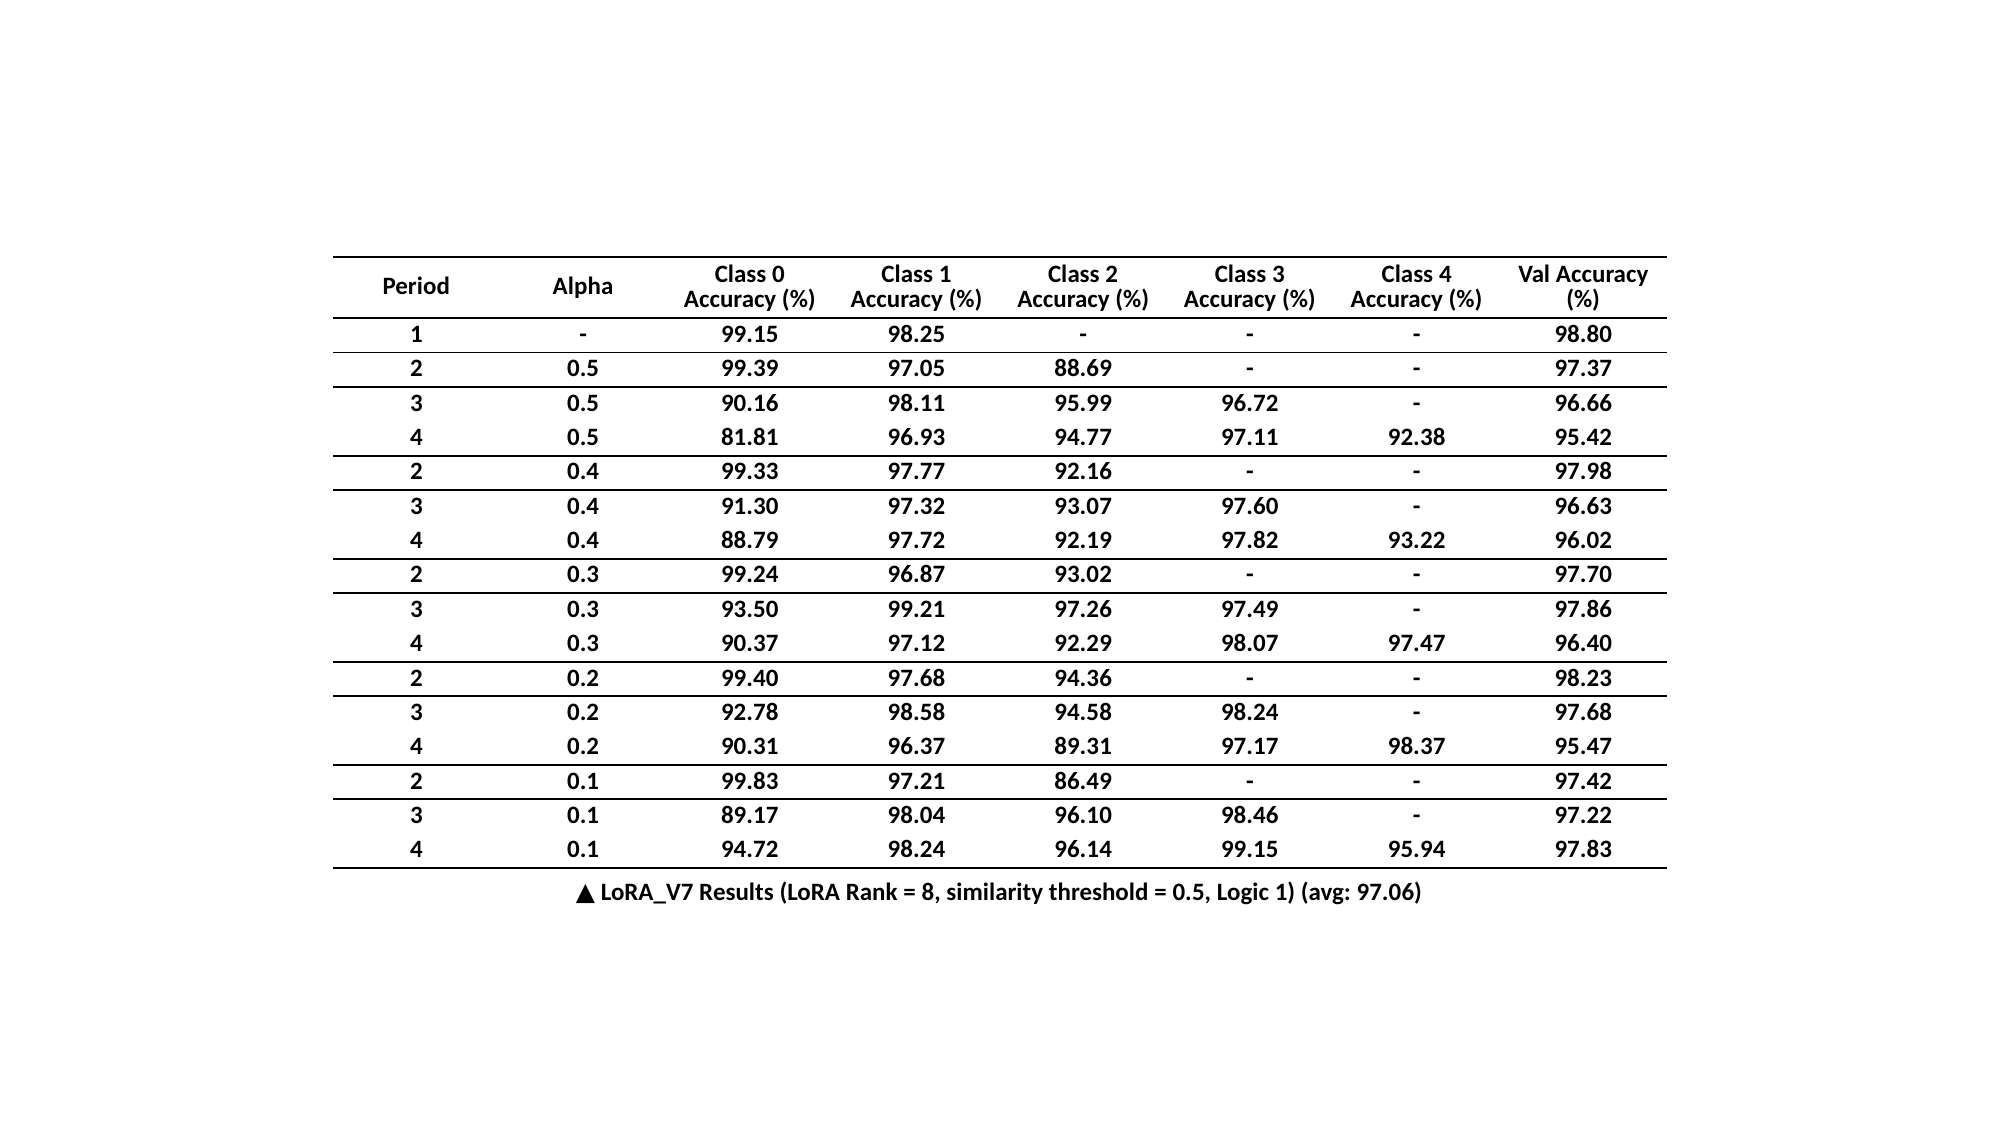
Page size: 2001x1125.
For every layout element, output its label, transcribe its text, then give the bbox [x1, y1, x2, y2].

table_cell 96.66 [1500, 388, 1667, 421]
table_header Class 4 Accuracy (%) [1333, 258, 1500, 317]
table_cell 90.31 [666, 731, 833, 764]
table_cell 98.23 [1500, 663, 1667, 695]
table_cell - [1333, 663, 1500, 695]
table_cell 98.37 [1333, 731, 1500, 764]
table_cell 3 [333, 491, 500, 524]
table_cell - [1333, 319, 1500, 352]
table_cell 88.79 [666, 524, 833, 558]
table_cell - [1333, 388, 1500, 421]
table_cell 3 [333, 800, 500, 834]
table_cell - [1333, 594, 1500, 628]
table_cell 92.29 [1000, 628, 1167, 661]
table_cell - [1167, 766, 1333, 798]
table_cell 0.3 [500, 628, 666, 661]
table_cell 2 [333, 457, 500, 489]
table_cell 4 [333, 628, 500, 661]
table_cell 0.5 [500, 353, 666, 386]
table_cell 3 [333, 594, 500, 628]
table_cell 99.21 [833, 594, 1000, 628]
table_cell 89.17 [666, 800, 833, 834]
table_cell 98.07 [1167, 628, 1333, 661]
table_cell 96.02 [1500, 524, 1667, 558]
table_cell 3 [333, 697, 500, 731]
table_header Val Accuracy (%) [1500, 258, 1667, 317]
table_cell 0.2 [500, 697, 666, 731]
table_header Period [333, 258, 500, 317]
table_cell 0.4 [500, 524, 666, 558]
table_cell 0.2 [500, 731, 666, 764]
table_cell 93.50 [666, 594, 833, 628]
table_cell 94.72 [666, 834, 833, 867]
table_cell - [1333, 697, 1500, 731]
table_cell 3 [333, 388, 500, 421]
table_cell 97.77 [833, 457, 1000, 489]
table_cell 94.77 [1000, 421, 1167, 455]
text_box ▲ LoRA_V7 Results (LoRA Rank = 8, similarity threshold = 0.5, Logic 1) (avg: 97.06) [500, 869, 1500, 913]
table_cell 92.16 [1000, 457, 1167, 489]
table_cell 95.47 [1500, 731, 1667, 764]
table_cell 0.1 [500, 834, 666, 867]
table_cell 2 [333, 663, 500, 695]
table_cell 93.22 [1333, 524, 1500, 558]
table_cell 86.49 [1000, 766, 1167, 798]
table_cell - [1167, 663, 1333, 695]
table_cell - [1167, 457, 1333, 489]
table_cell 97.32 [833, 491, 1000, 524]
table_cell 88.69 [1000, 353, 1167, 386]
table_cell 0.3 [500, 560, 666, 592]
table_cell - [1167, 560, 1333, 592]
table_cell - [1167, 319, 1333, 352]
table_cell 97.82 [1167, 524, 1333, 558]
table_cell 0.3 [500, 594, 666, 628]
table_cell 99.83 [666, 766, 833, 798]
table_cell 90.16 [666, 388, 833, 421]
table_cell 92.38 [1333, 421, 1500, 455]
table_cell 98.80 [1500, 319, 1667, 352]
table_cell 97.86 [1500, 594, 1667, 628]
table_header Alpha [500, 258, 666, 317]
table_cell 98.58 [833, 697, 1000, 731]
table_cell 2 [333, 560, 500, 592]
table_cell 99.33 [666, 457, 833, 489]
table_cell 96.14 [1000, 834, 1167, 867]
table_cell 91.30 [666, 491, 833, 524]
table_cell 96.40 [1500, 628, 1667, 661]
table_cell 97.47 [1333, 628, 1500, 661]
table_cell 0.1 [500, 766, 666, 798]
table_cell 98.11 [833, 388, 1000, 421]
table_cell 0.2 [500, 663, 666, 695]
table_header Class 3 Accuracy (%) [1167, 258, 1333, 317]
table_cell 0.1 [500, 800, 666, 834]
table_cell 97.37 [1500, 353, 1667, 386]
table_cell 99.24 [666, 560, 833, 592]
table_cell 1 [333, 319, 500, 352]
table_cell 96.63 [1500, 491, 1667, 524]
table_cell 97.42 [1500, 766, 1667, 798]
table_cell 96.93 [833, 421, 1000, 455]
table_cell 98.24 [1167, 697, 1333, 731]
table_cell 96.72 [1167, 388, 1333, 421]
table_cell 95.42 [1500, 421, 1667, 455]
table_cell 2 [333, 353, 500, 386]
table_cell 97.12 [833, 628, 1000, 661]
table_cell 94.36 [1000, 663, 1167, 695]
table_cell 2 [333, 766, 500, 798]
table_cell - [1333, 457, 1500, 489]
table_cell 99.15 [1167, 834, 1333, 867]
table_cell - [1333, 353, 1500, 386]
table_cell 98.25 [833, 319, 1000, 352]
table_cell 0.4 [500, 457, 666, 489]
table_cell 90.37 [666, 628, 833, 661]
table_cell 92.78 [666, 697, 833, 731]
table_cell - [1167, 353, 1333, 386]
table_header Class 2 Accuracy (%) [1000, 258, 1167, 317]
table_cell - [500, 319, 666, 352]
table_cell 96.10 [1000, 800, 1167, 834]
table_cell 0.5 [500, 388, 666, 421]
table_cell 94.58 [1000, 697, 1167, 731]
table_cell 97.68 [1500, 697, 1667, 731]
table_cell 96.87 [833, 560, 1000, 592]
table_cell 93.07 [1000, 491, 1167, 524]
table_cell 4 [333, 731, 500, 764]
table_cell 97.68 [833, 663, 1000, 695]
table_cell 97.11 [1167, 421, 1333, 455]
table_header Class 0 Accuracy (%) [666, 258, 833, 317]
table_cell 97.70 [1500, 560, 1667, 592]
table_cell 93.02 [1000, 560, 1167, 592]
table_cell - [1333, 800, 1500, 834]
table_header Class 1 Accuracy (%) [833, 258, 1000, 317]
table_cell 4 [333, 421, 500, 455]
table_cell 95.99 [1000, 388, 1167, 421]
table_cell 97.72 [833, 524, 1000, 558]
table_cell 97.60 [1167, 491, 1333, 524]
table_cell 97.21 [833, 766, 1000, 798]
table_cell 0.4 [500, 491, 666, 524]
table_cell 97.98 [1500, 457, 1667, 489]
table_cell 99.40 [666, 663, 833, 695]
table_cell 98.04 [833, 800, 1000, 834]
table_cell 97.22 [1500, 800, 1667, 834]
table_cell 98.46 [1167, 800, 1333, 834]
table_cell - [1000, 319, 1167, 352]
table_cell 81.81 [666, 421, 833, 455]
table_cell 97.05 [833, 353, 1000, 386]
table_cell 4 [333, 834, 500, 867]
table_cell 92.19 [1000, 524, 1167, 558]
table_cell 96.37 [833, 731, 1000, 764]
table_cell 97.26 [1000, 594, 1167, 628]
table_cell 4 [333, 524, 500, 558]
table_cell 0.5 [500, 421, 666, 455]
table_cell 95.94 [1333, 834, 1500, 867]
table_cell 97.83 [1500, 834, 1667, 867]
table_cell 89.31 [1000, 731, 1167, 764]
table_cell 97.17 [1167, 731, 1333, 764]
table_cell - [1333, 766, 1500, 798]
table_cell 99.39 [666, 353, 833, 386]
table_cell 99.15 [666, 319, 833, 352]
table_cell - [1333, 560, 1500, 592]
table_cell 98.24 [833, 834, 1000, 867]
table_cell - [1333, 491, 1500, 524]
table_cell 97.49 [1167, 594, 1333, 628]
